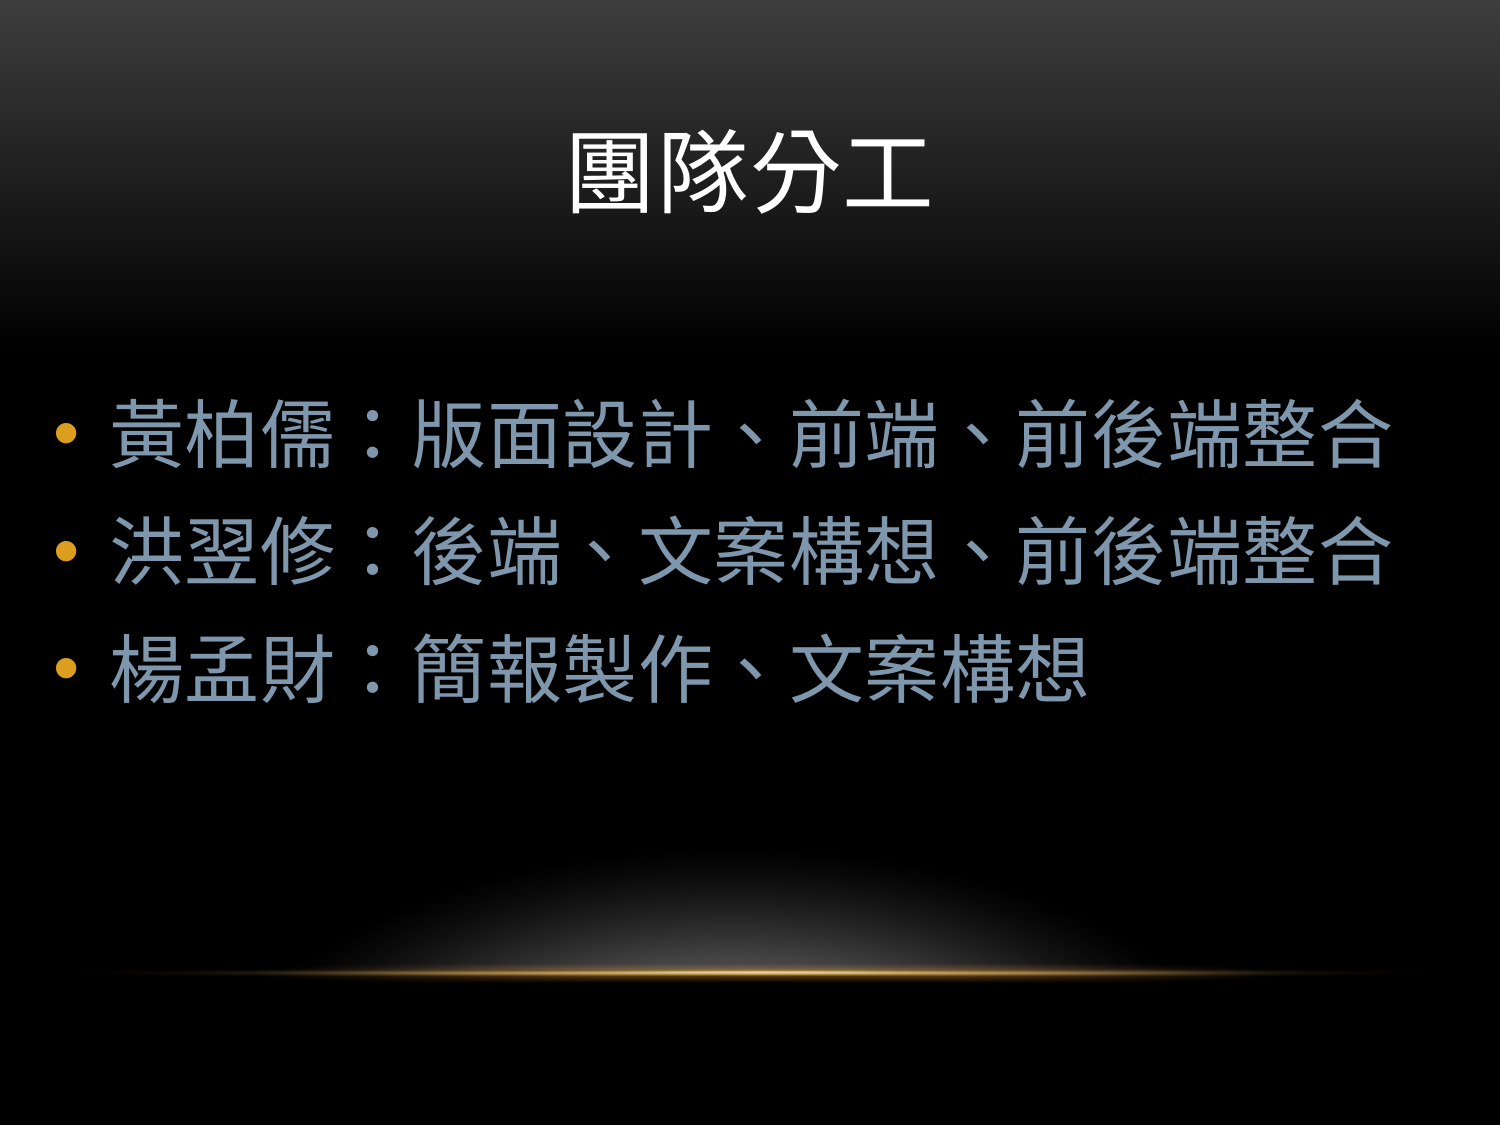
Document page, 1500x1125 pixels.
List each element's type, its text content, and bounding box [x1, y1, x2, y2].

picture [0, 0, 1500, 1125]
list 黃柏儒：版面設計、前端、前後端整合 洪翌修：後端、文案構想、前後端整合 楊孟財：簡報製作、文案構想 [38, 262, 1471, 938]
title 團隊分工 [99, 45, 1400, 233]
